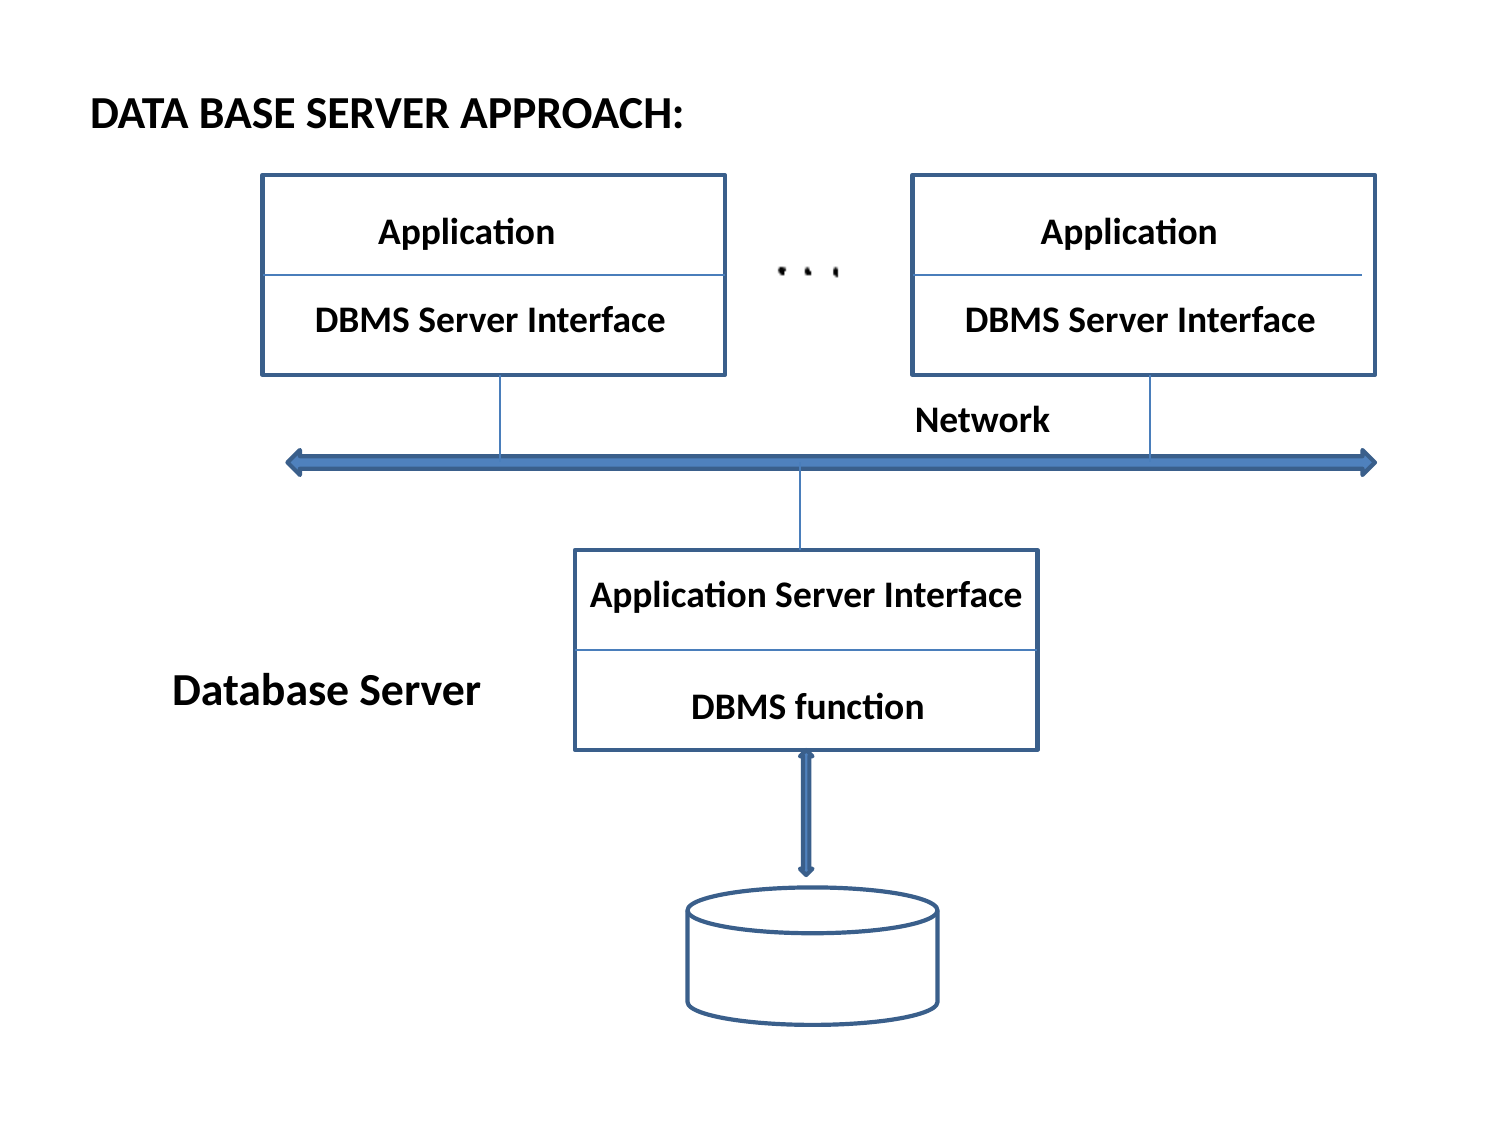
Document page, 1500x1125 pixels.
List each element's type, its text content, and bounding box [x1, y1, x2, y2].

text_box Application [1025, 199, 1233, 260]
picture [749, 237, 854, 296]
text_box [285, 448, 1378, 477]
text_box DBMS function [676, 674, 940, 735]
text_box [260, 173, 727, 377]
text_box [685, 885, 940, 1027]
text_box [573, 548, 1040, 752]
text_box [910, 173, 1377, 377]
list DATA BASE SERVER APPROACH: Database Server [75, 75, 1425, 1075]
text_box [798, 747, 815, 878]
text_box DBMS Server Interface [949, 287, 1334, 393]
text_box Application [363, 199, 571, 260]
text_box Network [900, 387, 1088, 448]
text_box DBMS Server Interface [300, 287, 725, 348]
text_box Application Server Interface [575, 562, 1050, 623]
